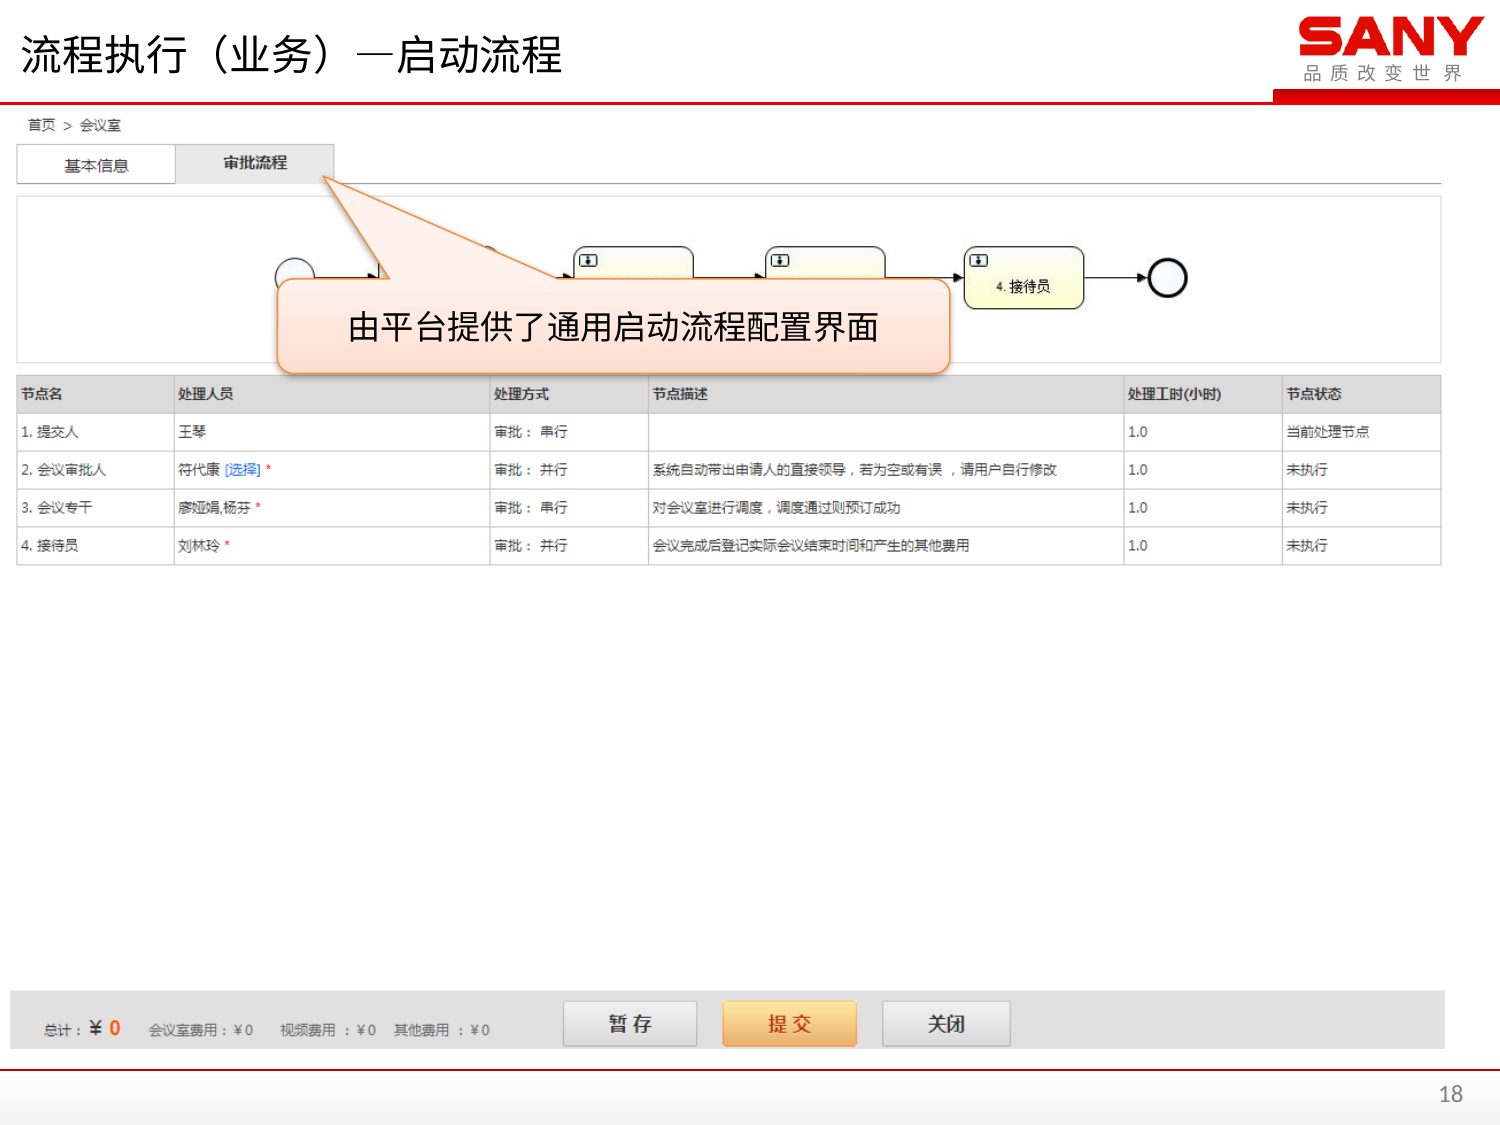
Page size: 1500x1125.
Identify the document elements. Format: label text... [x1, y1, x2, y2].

title 流程执行（业务）—启动流程 [5, 19, 1071, 77]
picture [1295, 8, 1490, 64]
picture [10, 113, 1445, 1050]
